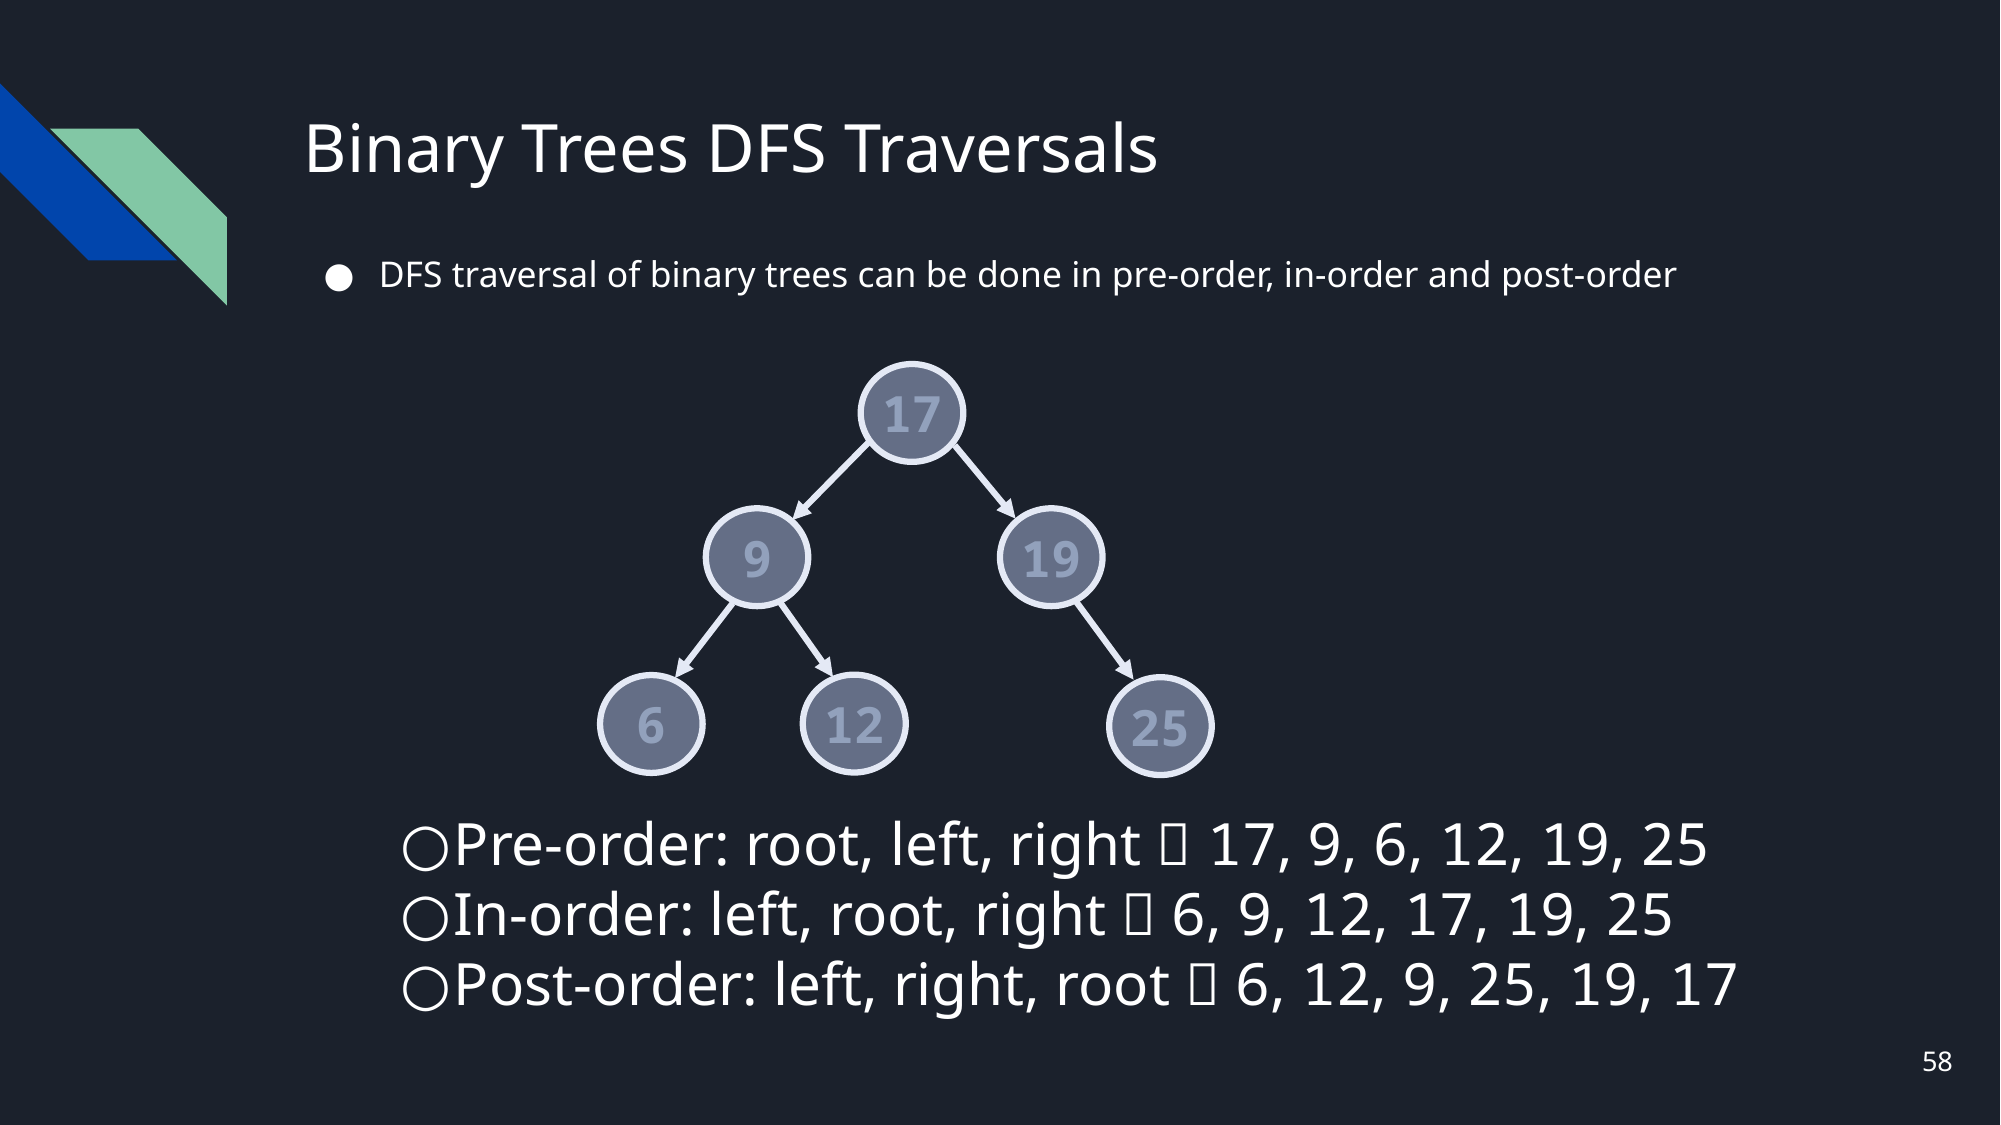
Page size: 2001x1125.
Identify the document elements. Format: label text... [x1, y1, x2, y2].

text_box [599, 363, 1212, 776]
slide_number 58 [1853, 1019, 1974, 1106]
list DFS traversal of binary trees can be done in pre-order, in-order and post-order Pre-order: root, left, right  17, 9, 6, 12, 19, 25 In-order: left, root, right  6, 9, 12, 17, 19, 25 Post-order: left, right, root  6, 12, 9, 25, 19, 17 [283, 231, 1824, 1048]
title Binary Trees DFS Traversals [283, 86, 1824, 231]
